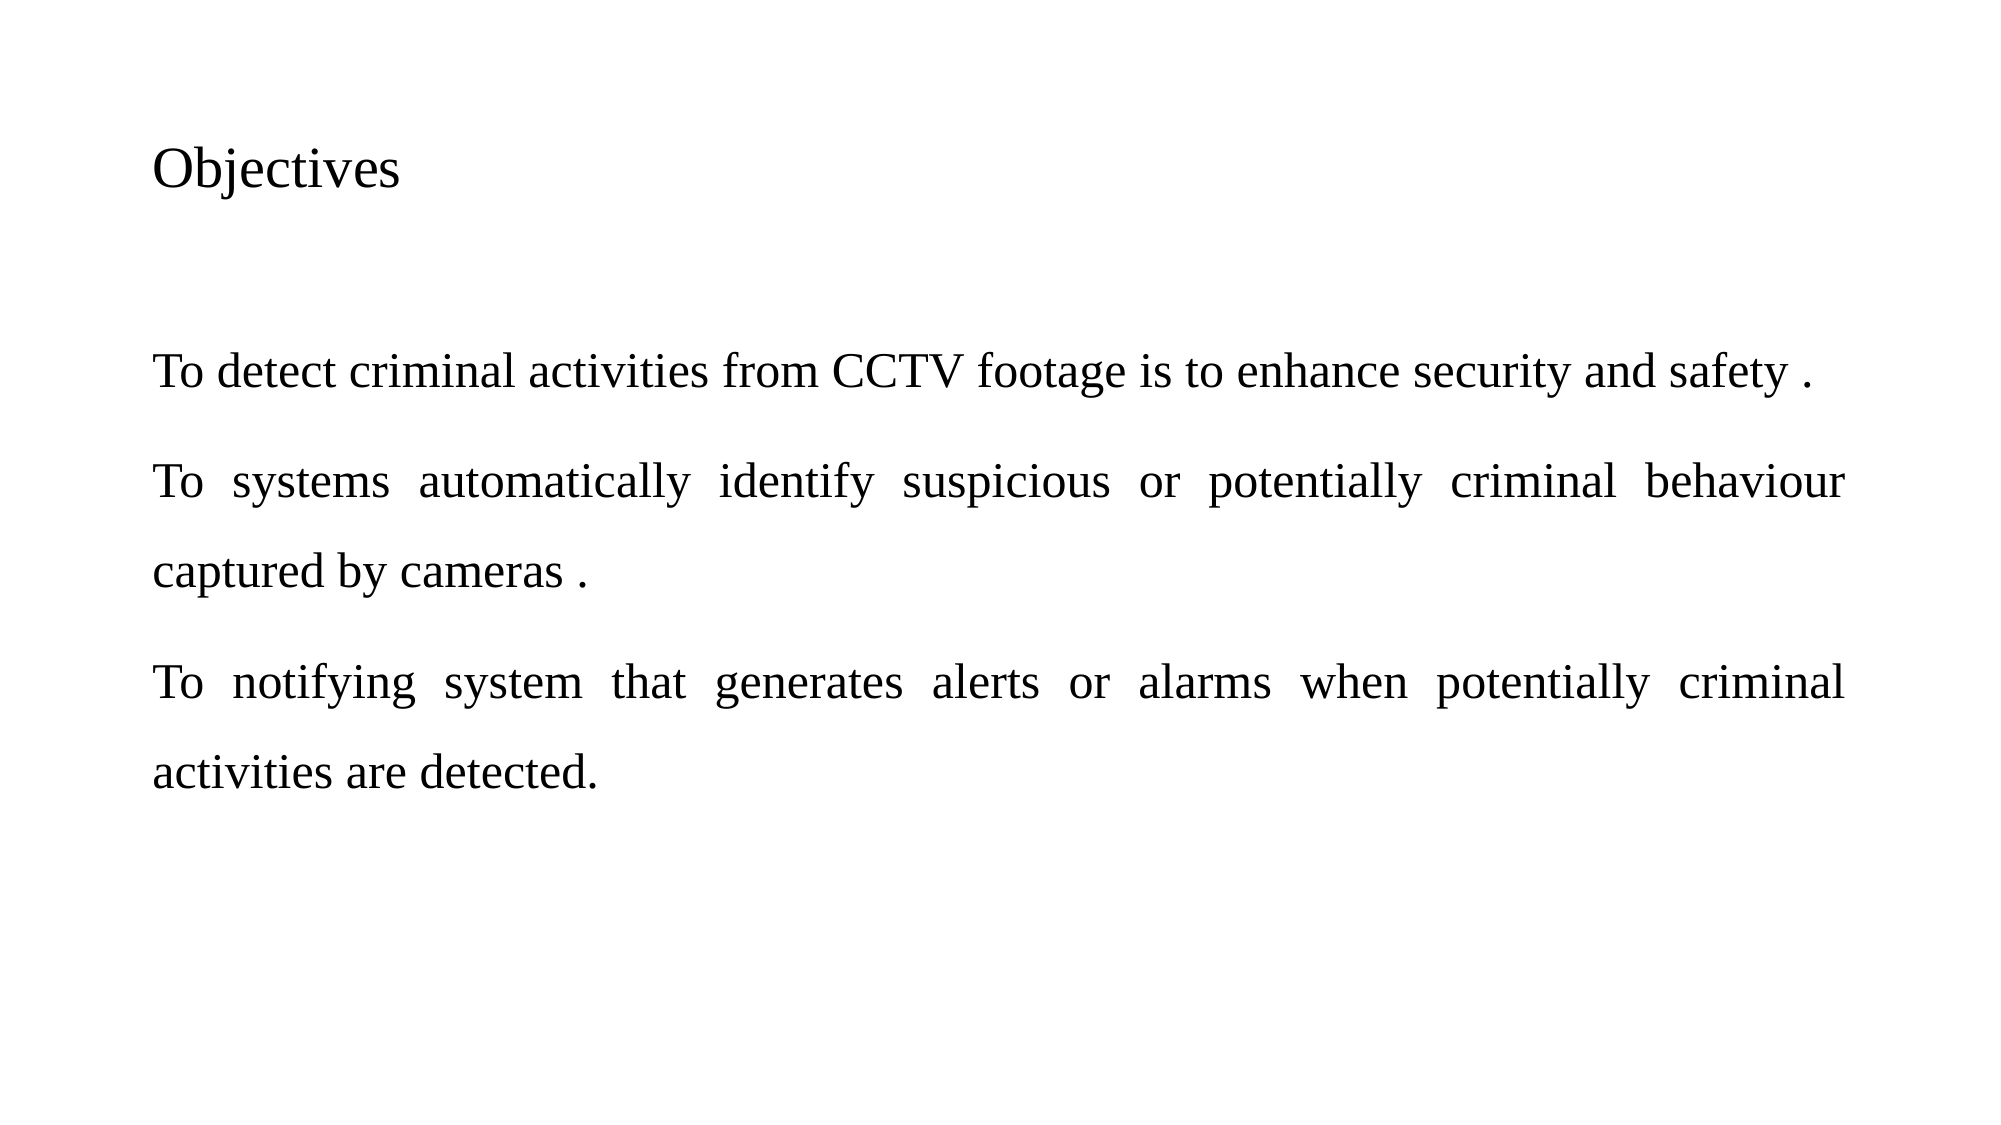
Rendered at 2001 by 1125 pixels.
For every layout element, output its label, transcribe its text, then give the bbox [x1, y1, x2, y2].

list To detect criminal activities from CCTV footage is to enhance security and safety . To systems automatically identify suspicious or potentially criminal behaviour captured by cameras . To notifying system that generates alerts or alarms when potentially criminal activities are detected. [137, 299, 1863, 1014]
title Objectives [137, 59, 1863, 278]
